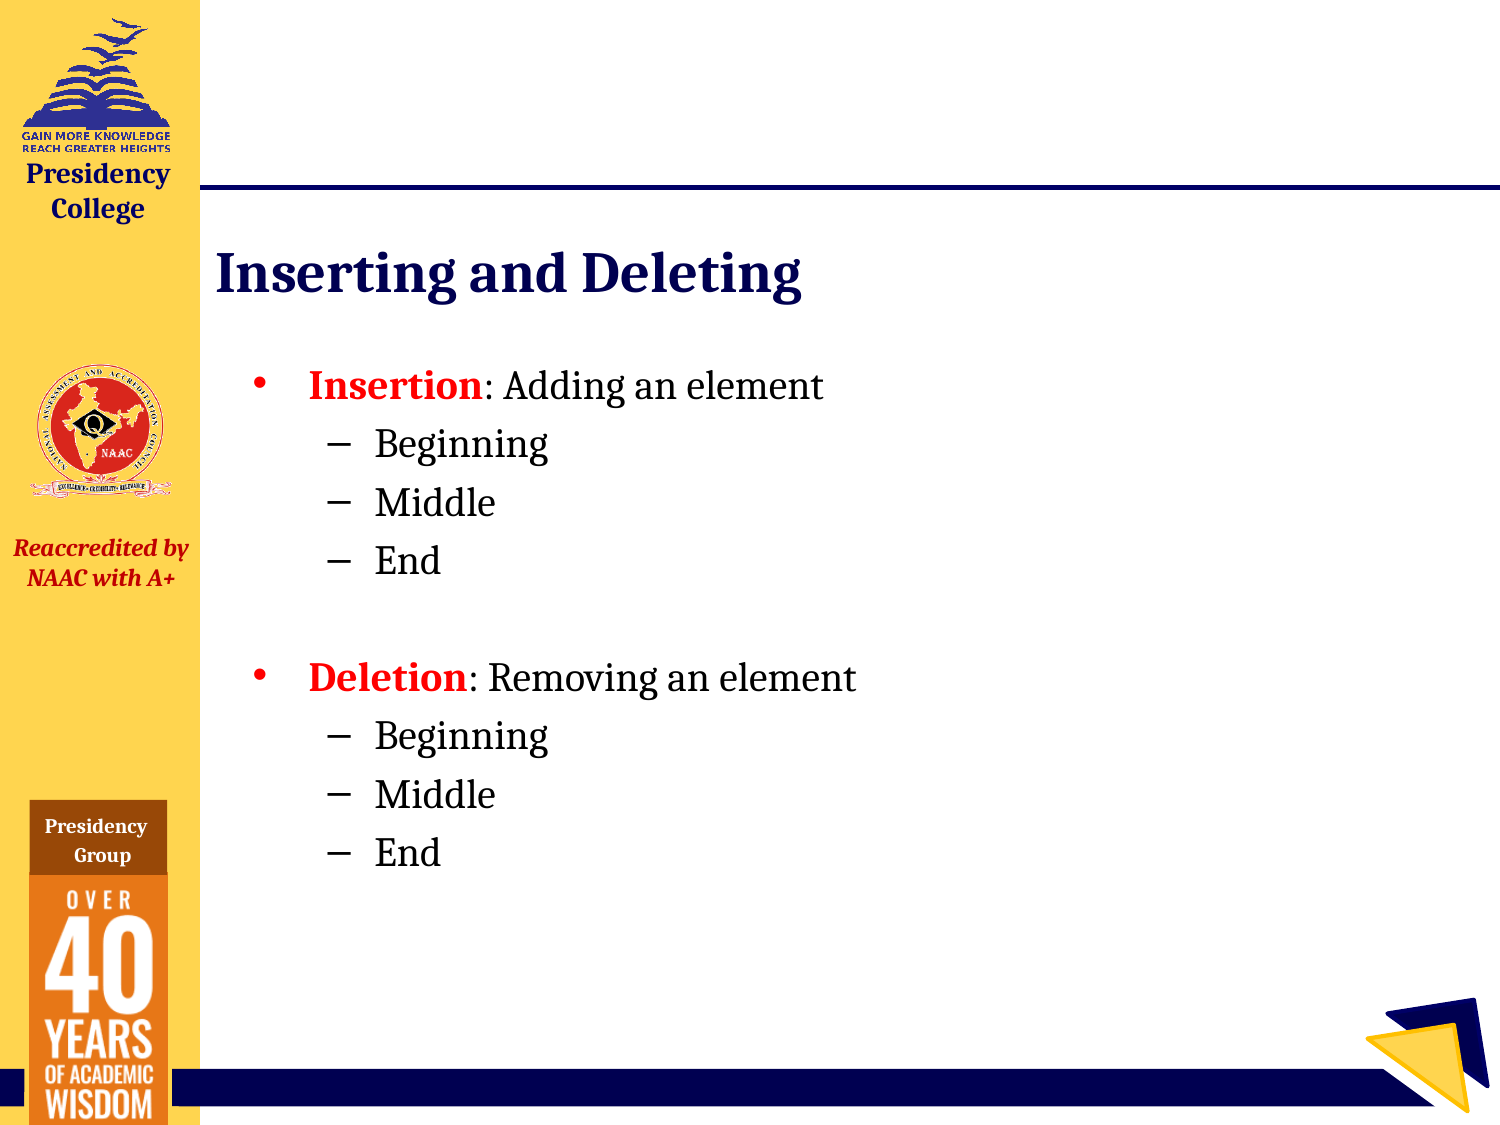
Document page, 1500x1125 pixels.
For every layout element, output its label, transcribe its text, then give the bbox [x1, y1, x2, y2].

picture [24, 362, 179, 501]
title Inserting and Deleting [200, 200, 1500, 339]
picture [29, 875, 168, 1125]
list Insertion: Adding an element Beginning Middle End Deletion: Removing an element Beginning Middle End [237, 350, 1383, 1009]
picture [22, 18, 170, 152]
